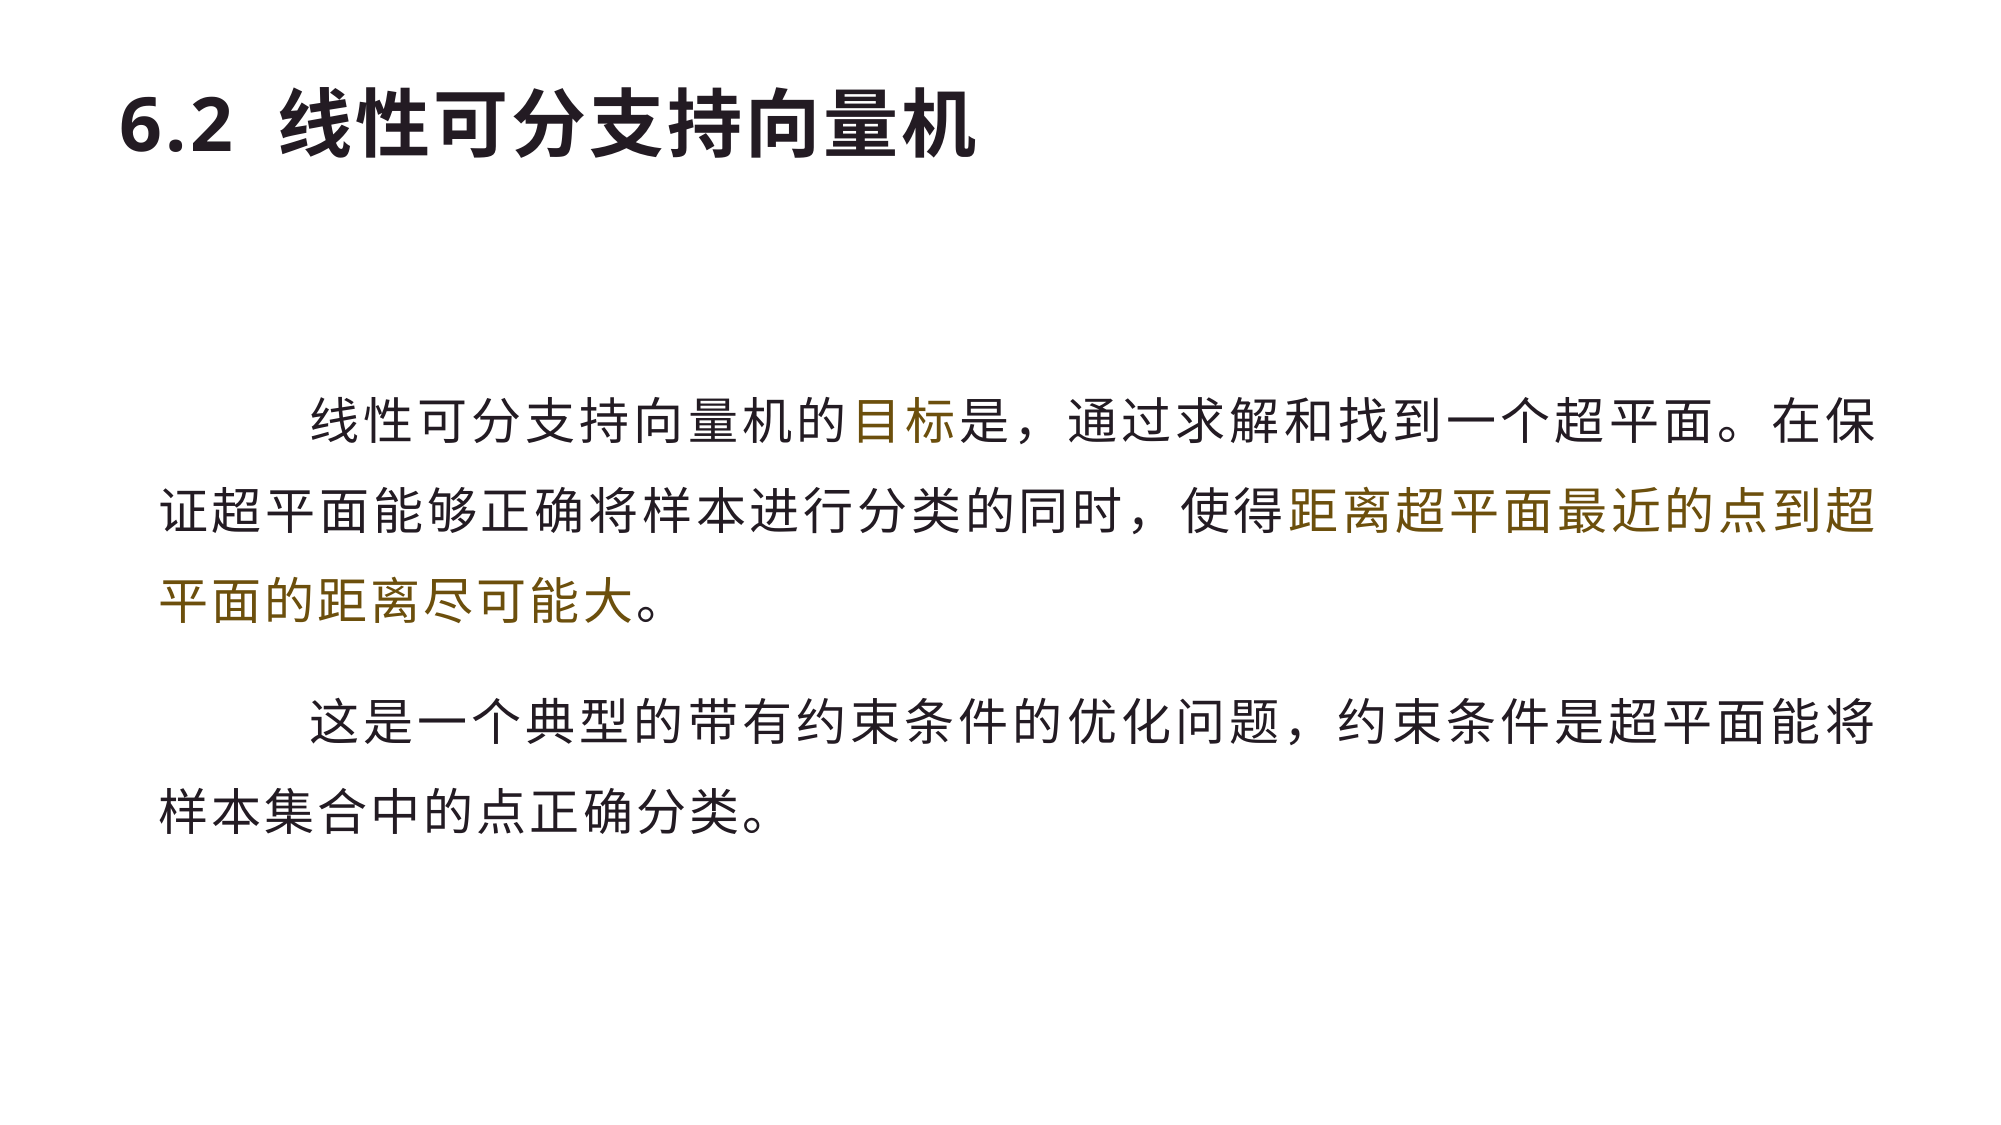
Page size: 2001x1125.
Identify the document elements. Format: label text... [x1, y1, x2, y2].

title 6.2 线性可分支持向量机 [104, 79, 1894, 176]
